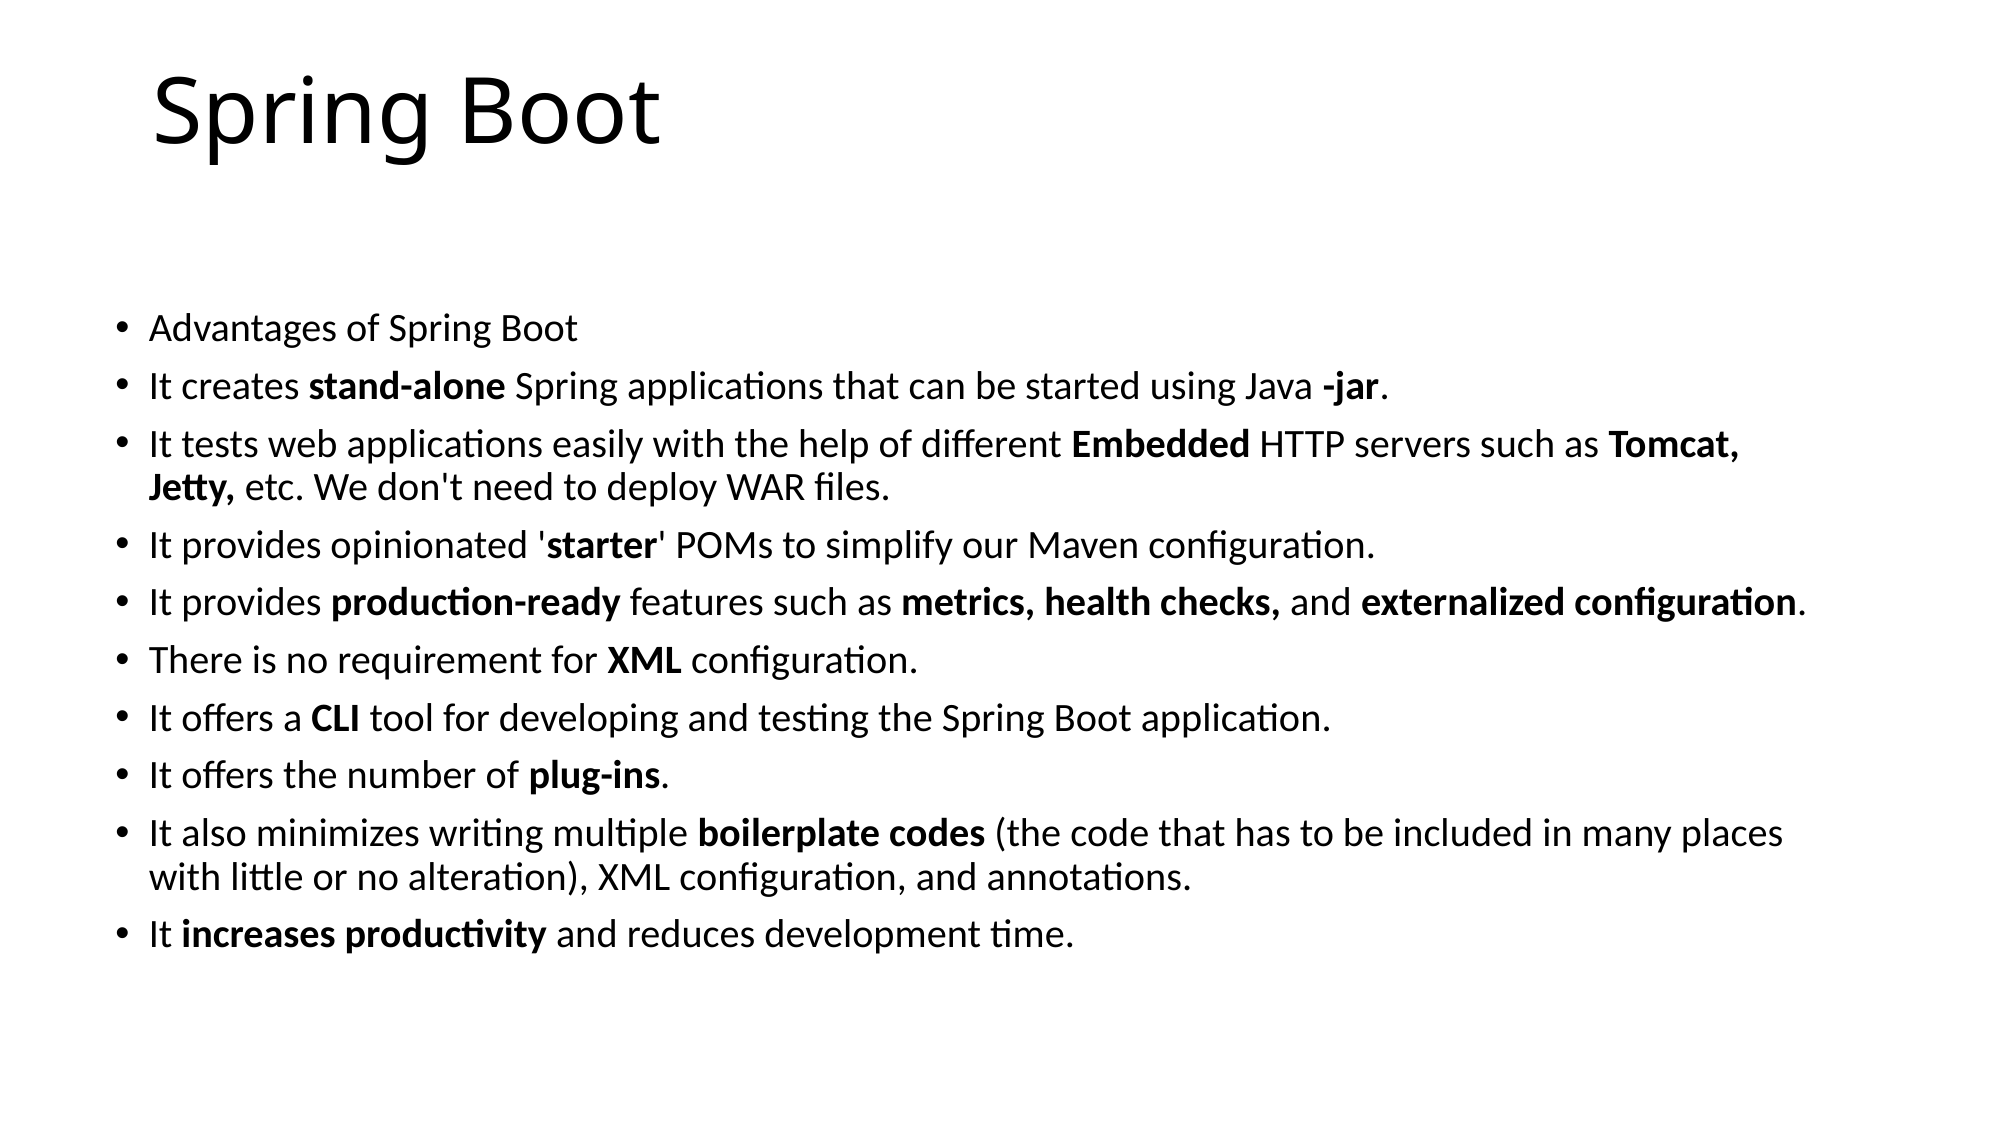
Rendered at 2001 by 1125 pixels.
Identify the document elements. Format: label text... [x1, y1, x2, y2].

title Spring Boot [137, 59, 1863, 278]
list Advantages of Spring Boot It creates stand-alone Spring applications that can be started using Java -jar. It tests web applications easily with the help of different Embedded HTTP servers such as Tomcat, Jetty, etc. We don't need to deploy WAR files. It provides opinionated 'starter' POMs to simplify our Maven configuration. It provides production-ready features such as metrics, health checks, and externalized configuration. There is no requirement for XML configuration. It offers a CLI tool for developing and testing the Spring Boot application. It offers the number of plug-ins. It also minimizes writing multiple boilerplate codes (the code that has to be included in many places with little or no alteration), XML configuration, and annotations. It increases productivity and reduces development time. [100, 299, 1826, 1014]
